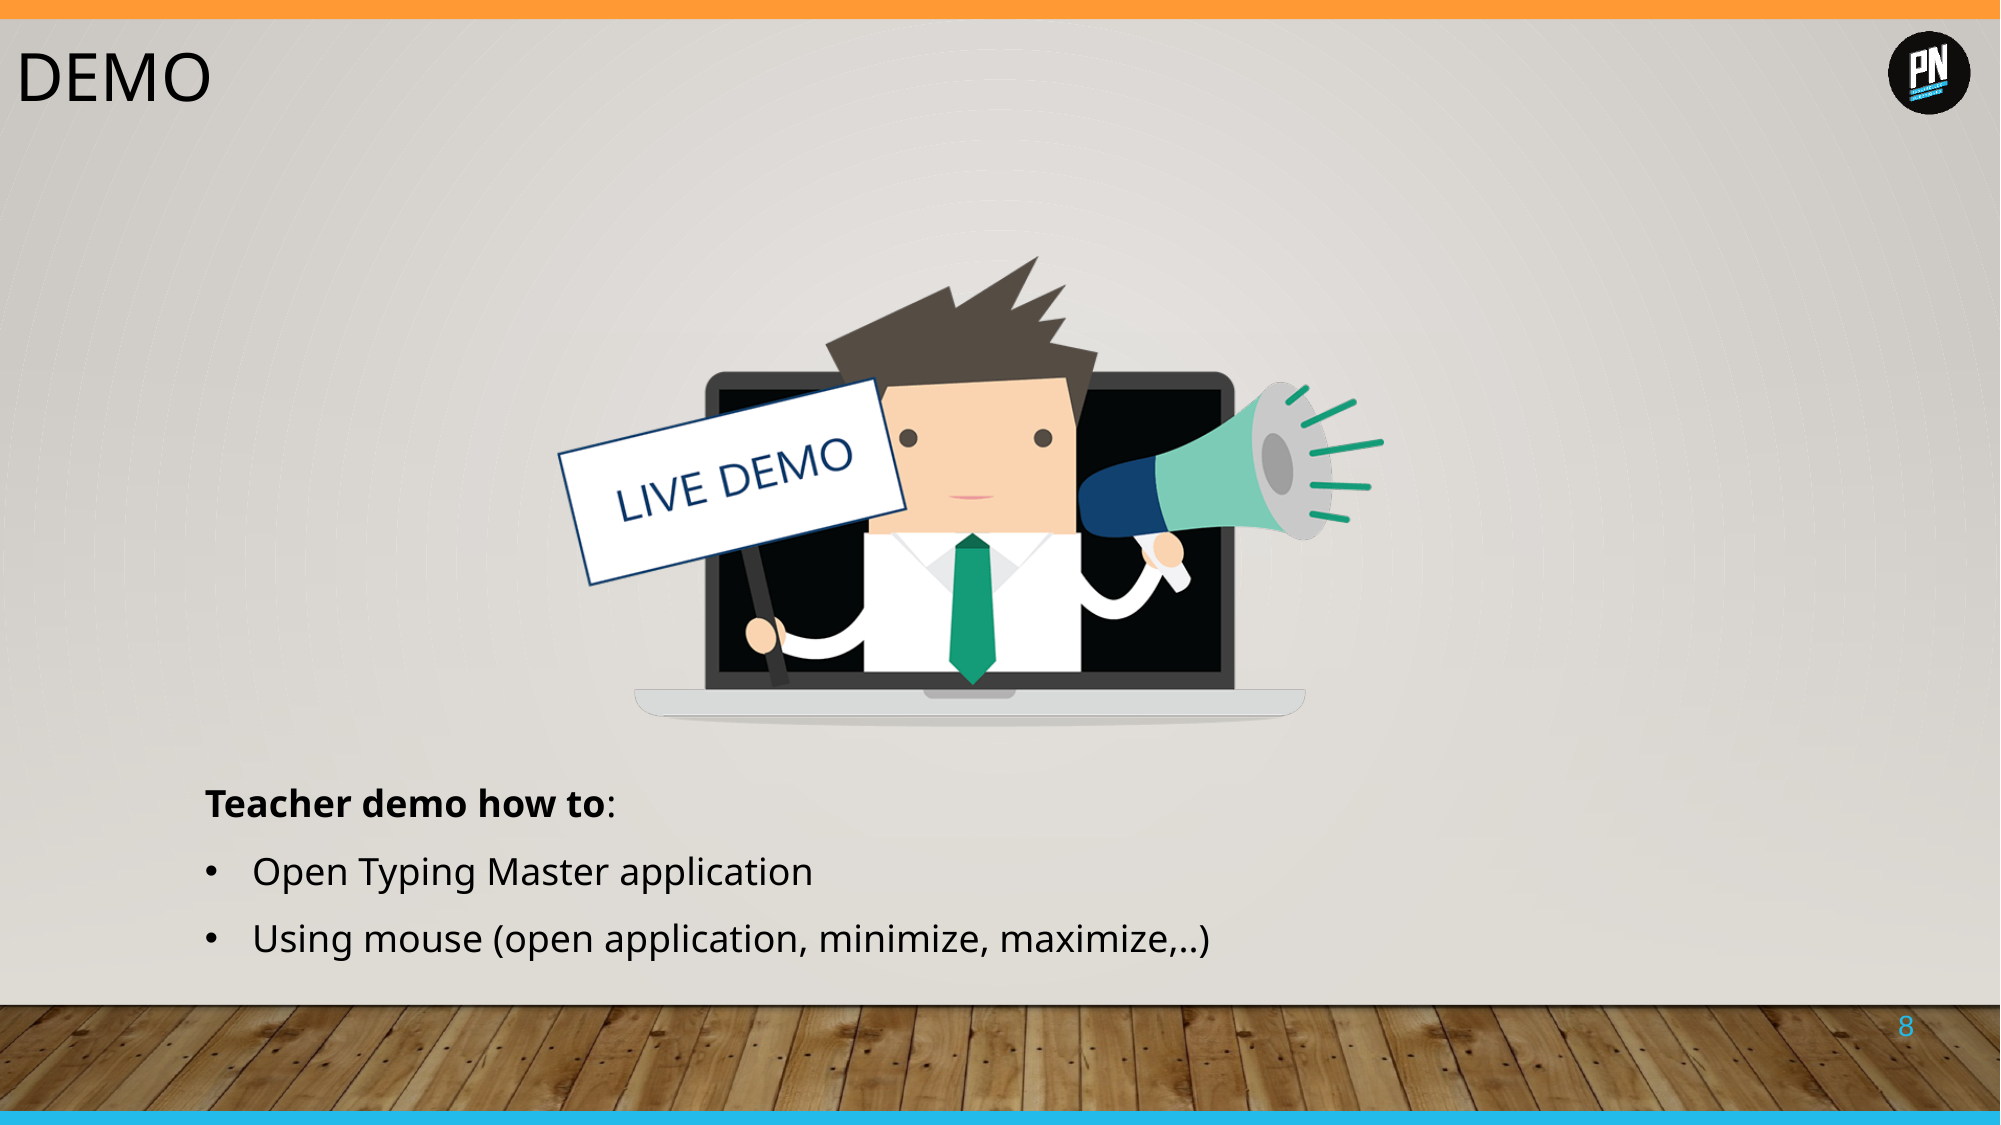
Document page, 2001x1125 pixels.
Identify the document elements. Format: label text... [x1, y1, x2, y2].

picture [0, 1005, 2000, 1111]
picture [1887, 30, 1971, 115]
text_box Teacher demo how to: Open Typing Master application Using mouse (open application, minimize, maximize,..) [190, 750, 1633, 1036]
title Demo [0, 36, 1798, 191]
picture [556, 255, 1384, 728]
